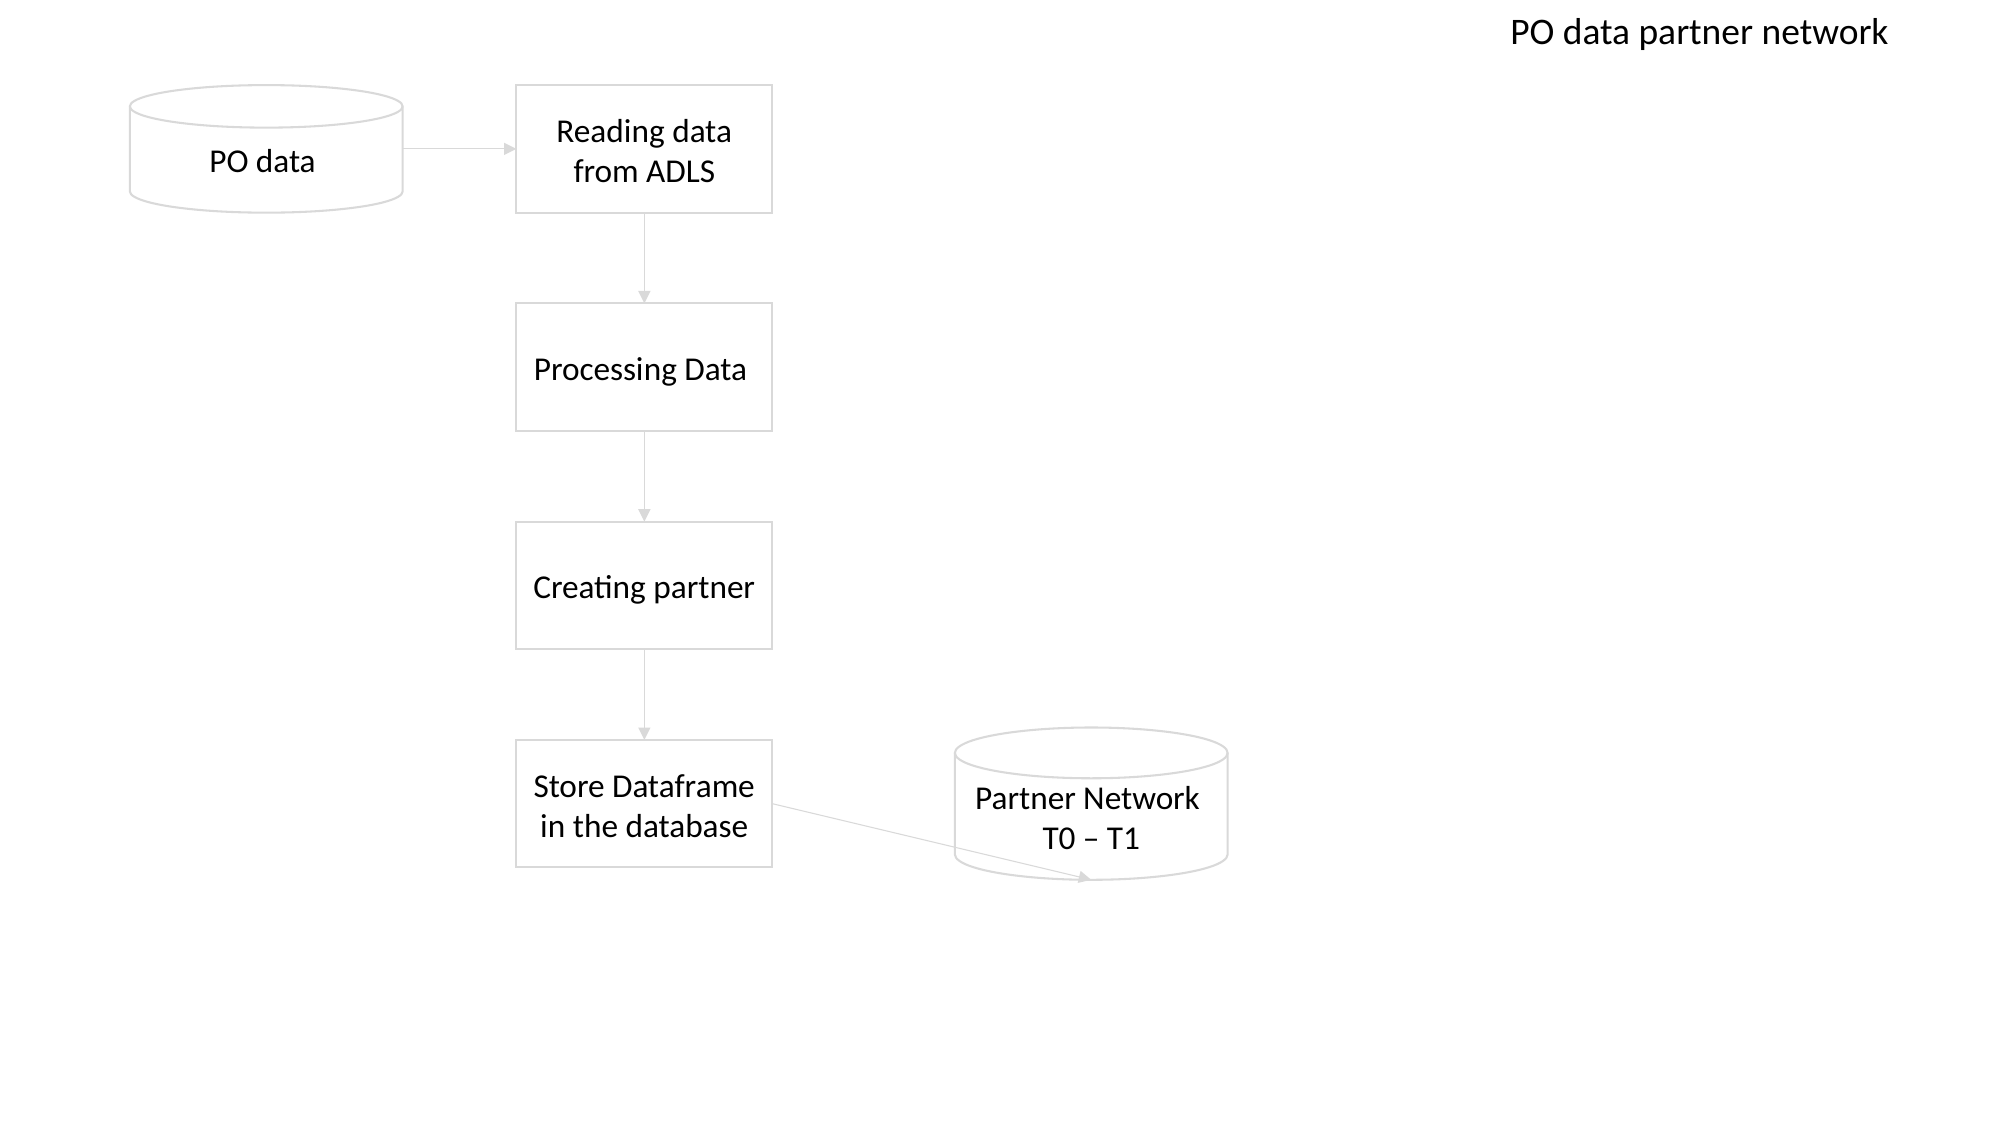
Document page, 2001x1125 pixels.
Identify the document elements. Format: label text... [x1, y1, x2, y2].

text_box Partner Network T0 – T1 [953, 726, 1229, 881]
text_box Creating partner [515, 521, 773, 650]
text_box PO data [128, 84, 404, 214]
text_box Reading data from ADLS [515, 84, 773, 214]
text_box Processing Data [515, 302, 773, 432]
text_box Store Dataframe in the database [515, 739, 773, 868]
text_box PO data partner network [1495, 0, 1904, 60]
